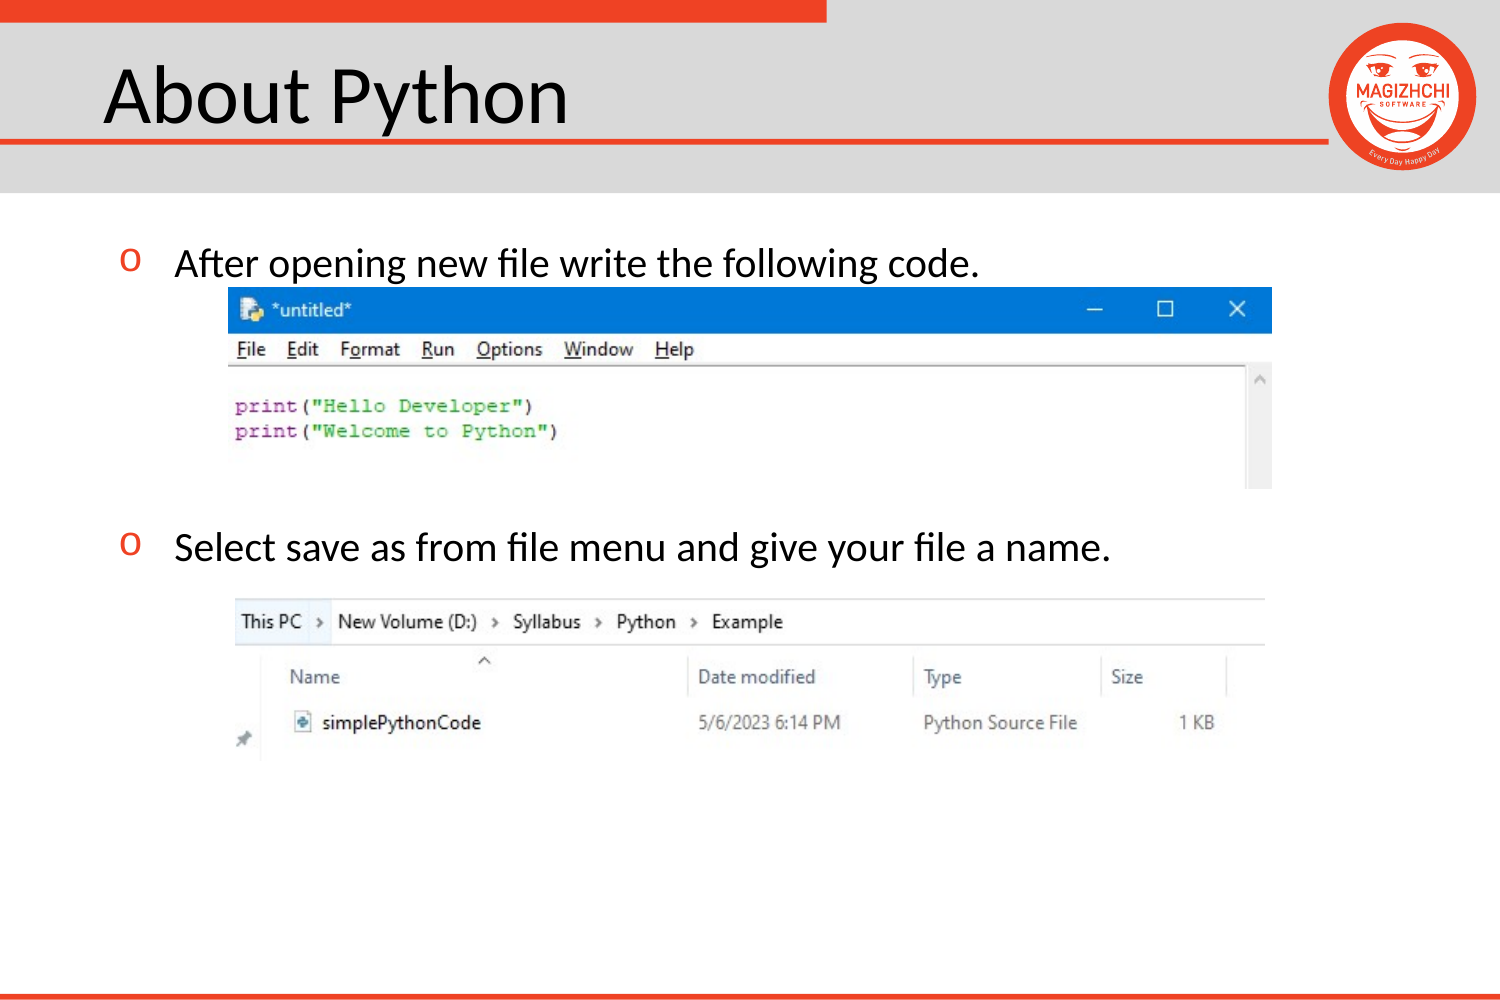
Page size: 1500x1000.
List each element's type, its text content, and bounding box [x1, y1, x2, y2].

list After opening new file write the following code. Select save as from file menu and give your file a name. [103, 228, 1397, 863]
title About Python [88, 53, 1418, 140]
picture [235, 597, 1265, 761]
picture [228, 287, 1272, 489]
